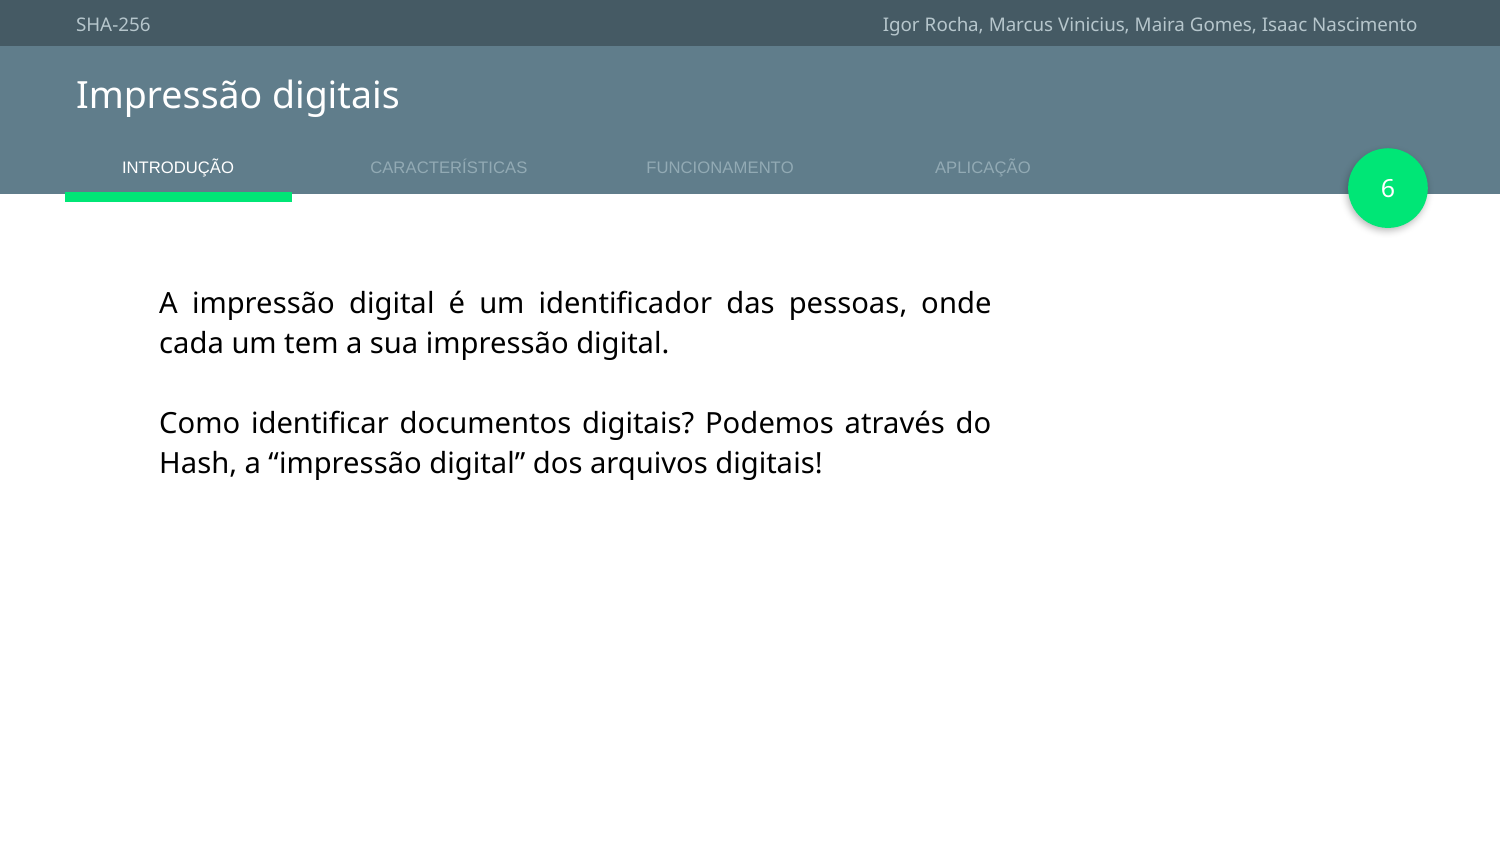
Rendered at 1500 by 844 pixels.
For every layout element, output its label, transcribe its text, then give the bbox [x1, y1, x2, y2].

title Impressão digitais [64, 70, 1447, 124]
text_box A impressão digital é um identificador das pessoas, onde cada um tem a sua impressão digital. Como identificar documentos digitais? Podemos através do Hash, a “impressão digital” dos arquivos digitais! [144, 263, 1008, 495]
slide_number ‹#› [1343, 151, 1433, 227]
